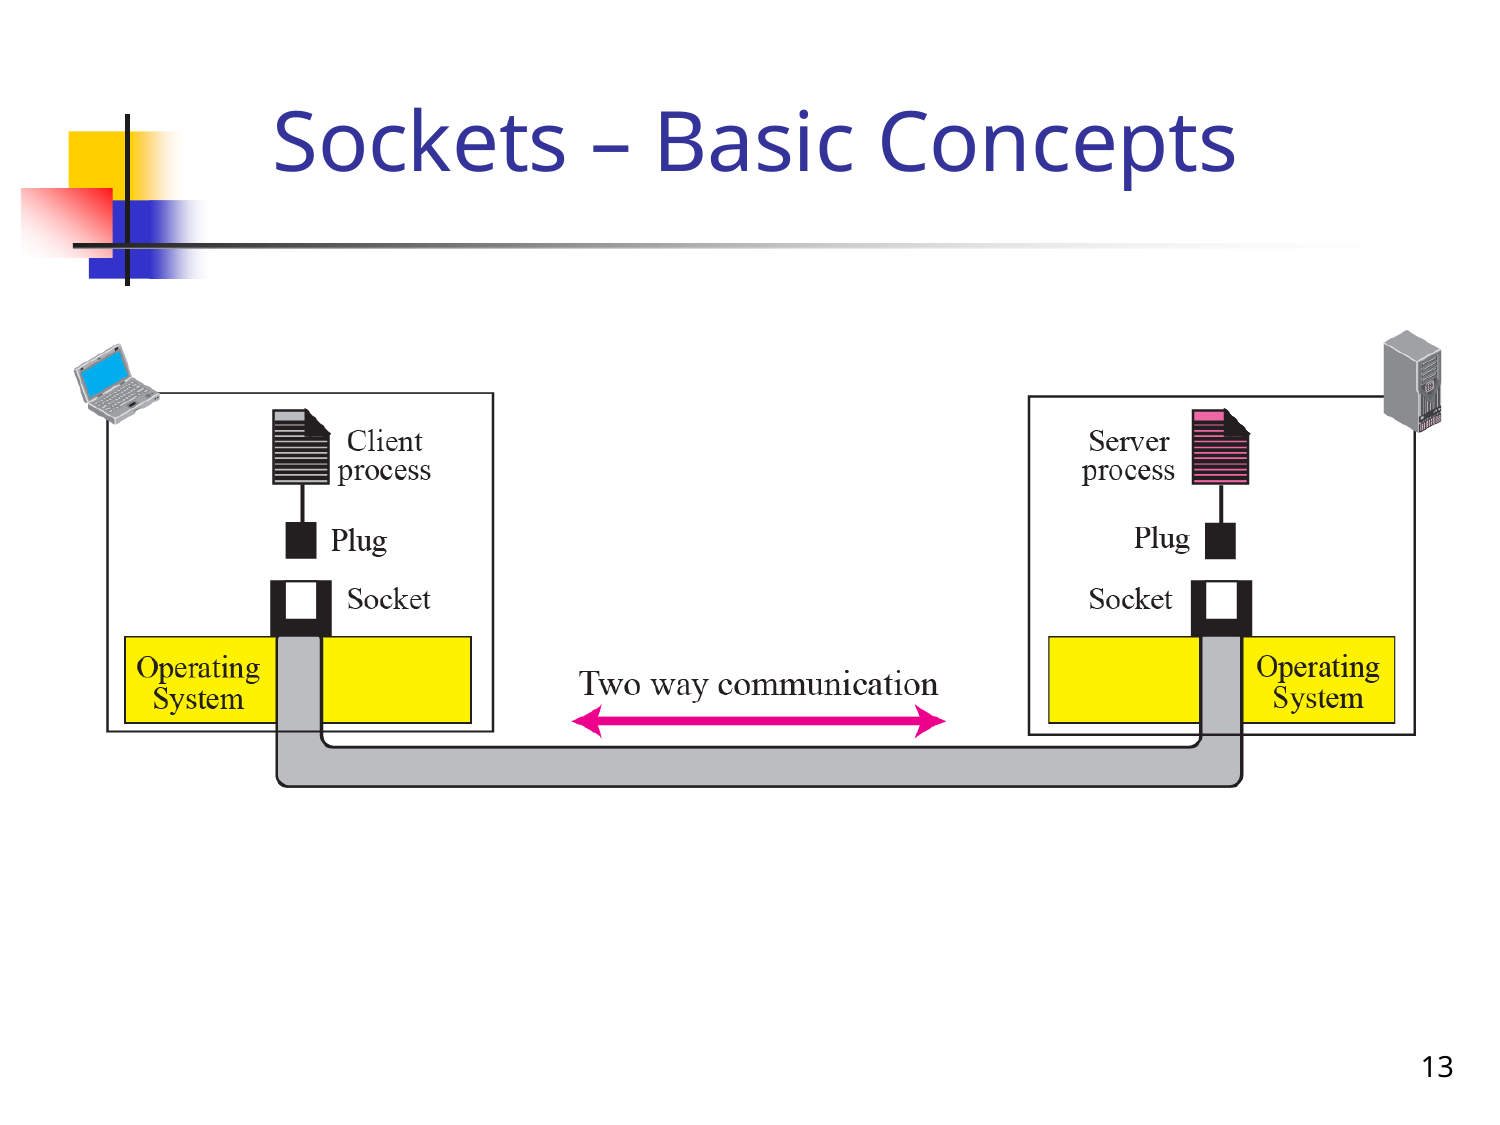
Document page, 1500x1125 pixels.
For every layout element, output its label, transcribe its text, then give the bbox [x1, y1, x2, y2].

picture [20, 131, 1423, 279]
title Sockets – Basic Concepts [191, 87, 1308, 198]
slide_number 13 [1386, 1056, 1457, 1089]
text_box [73, 330, 1442, 788]
